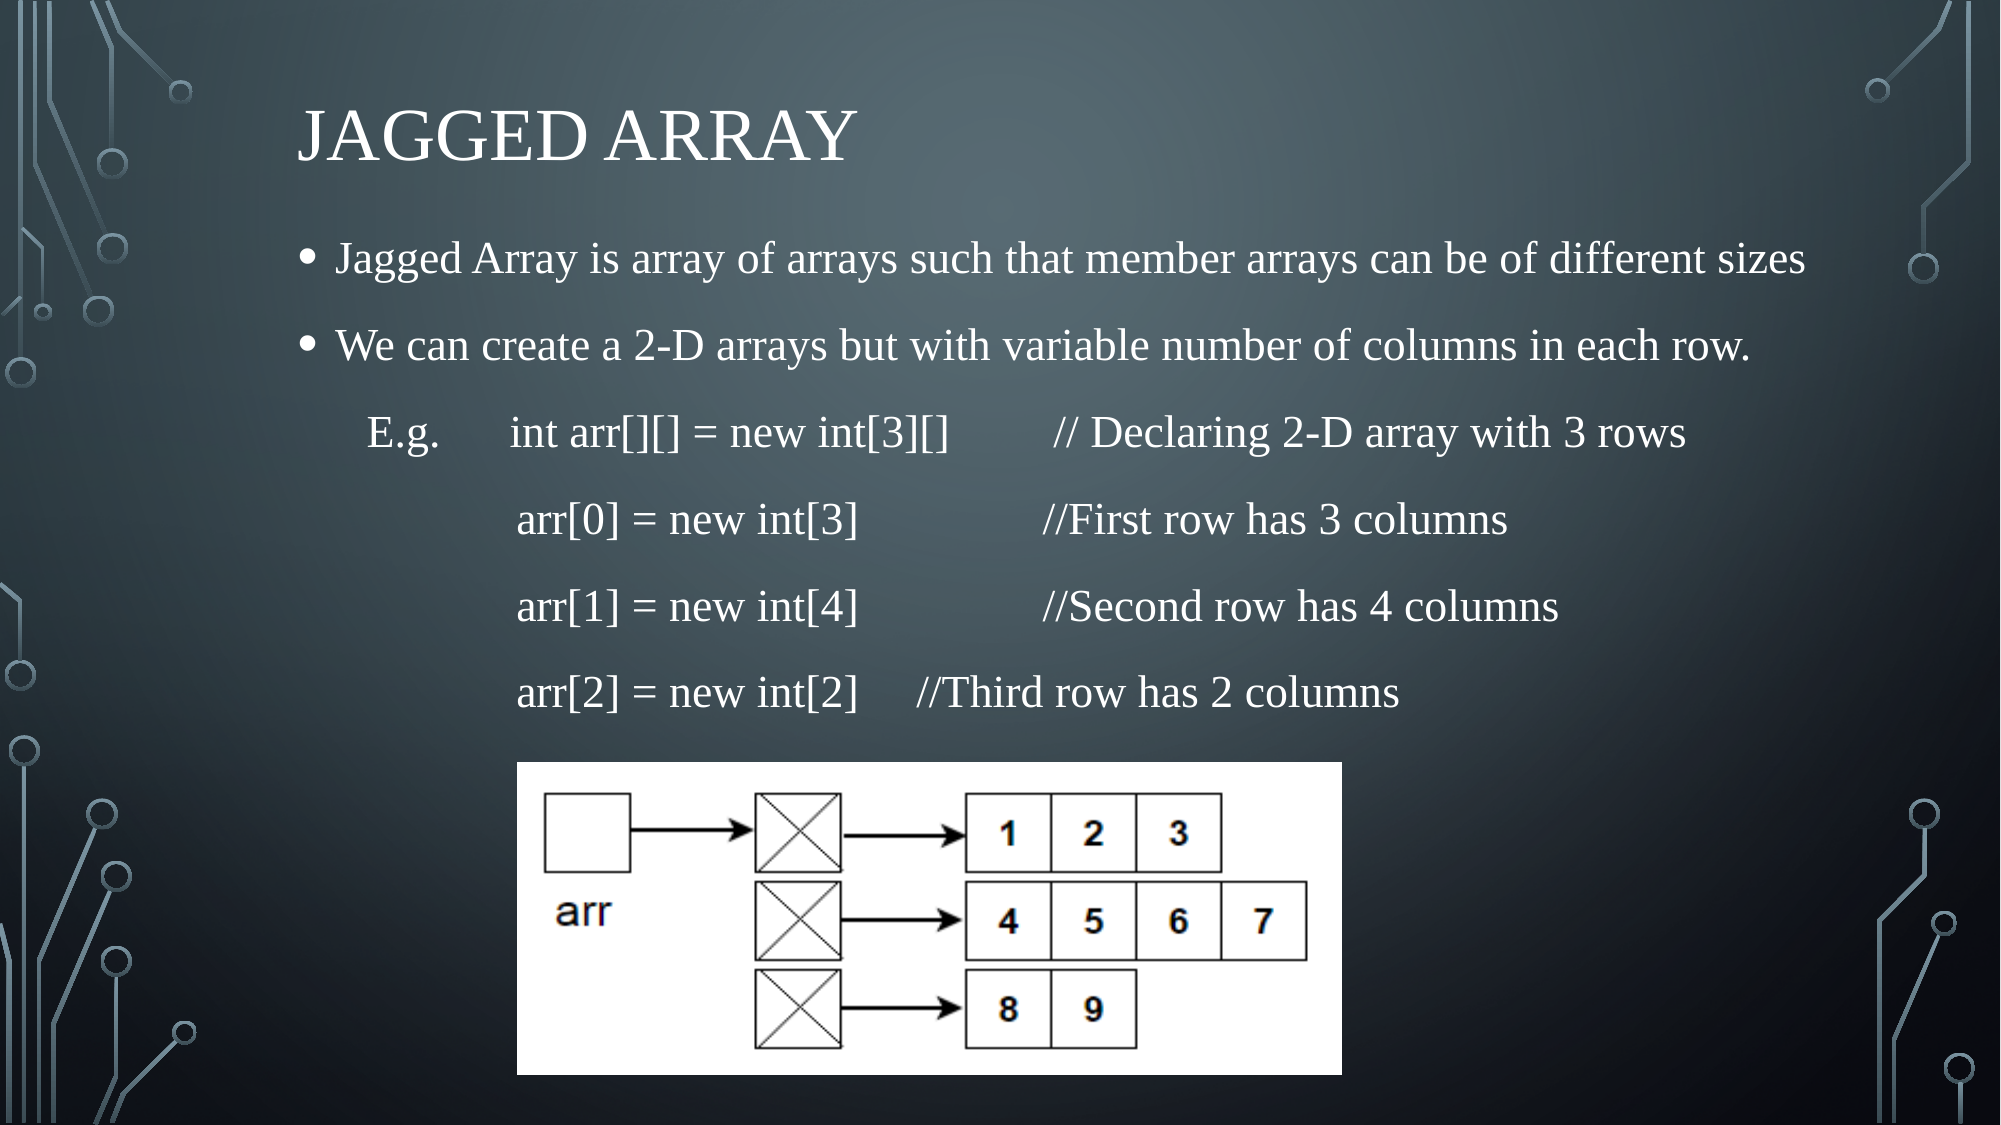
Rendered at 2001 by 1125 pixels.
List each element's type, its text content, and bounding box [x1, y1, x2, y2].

picture [516, 761, 1342, 1075]
title Jagged Array [282, 31, 1745, 209]
list Jagged Array is array of arrays such that member arrays can be of different sizes We can create a 2-D arrays but with variable number of columns in each row. E.g. int arr[][] = new int[3][] // Declaring 2-D array with 3 rows arr[0] = new int[3] //First row has 3 columns arr[1] = new int[4] //Second row has 4 columns arr[2] = new int[2] //Third row has 2 columns [282, 209, 1845, 1045]
